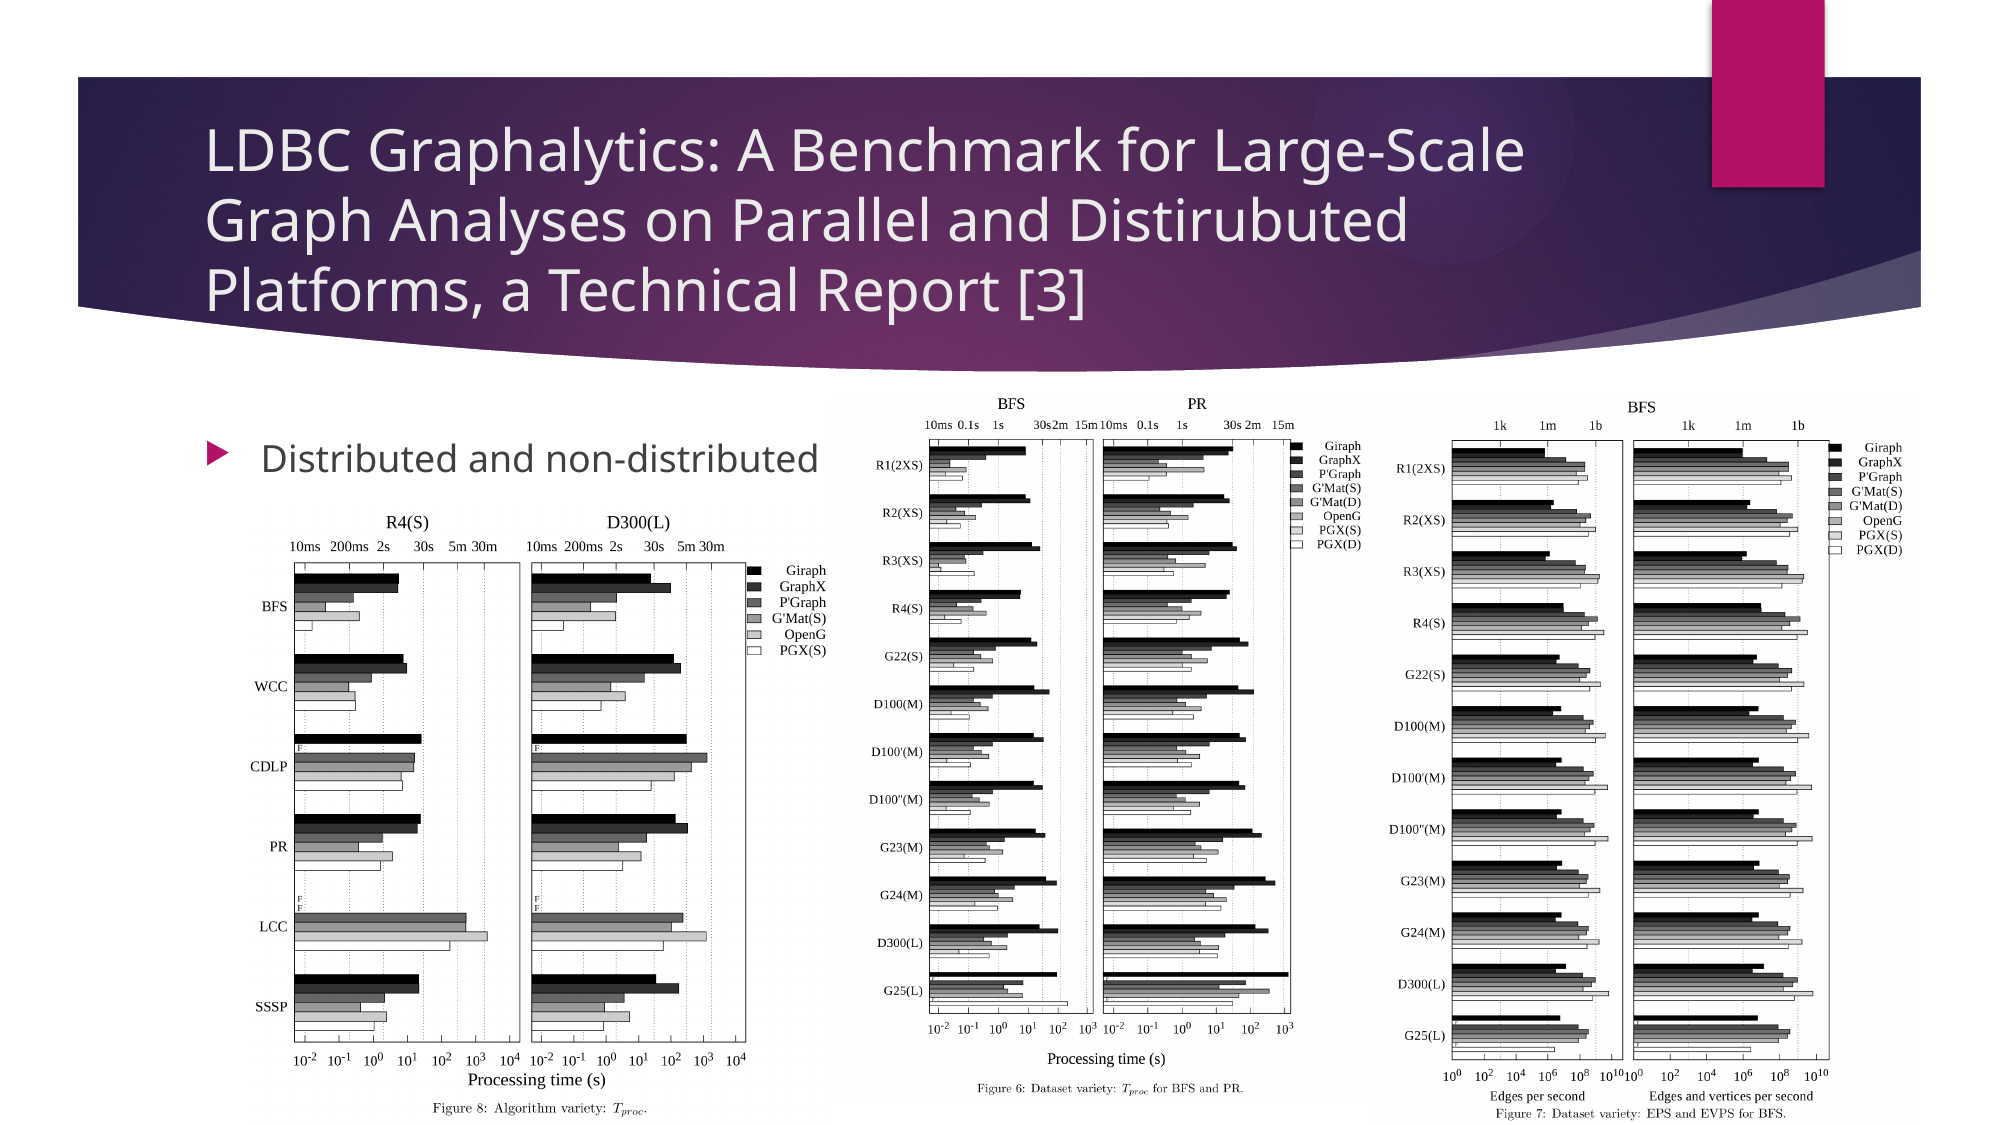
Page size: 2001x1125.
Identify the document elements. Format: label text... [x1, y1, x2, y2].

picture [250, 398, 1917, 1125]
list Distributed and non-distributed [189, 427, 824, 988]
title LDBC Graphalytics: A Benchmark for Large-Scale Graph Analyses on Parallel and Distirubuted Platforms, a Technical Report [3] [189, 159, 1627, 276]
